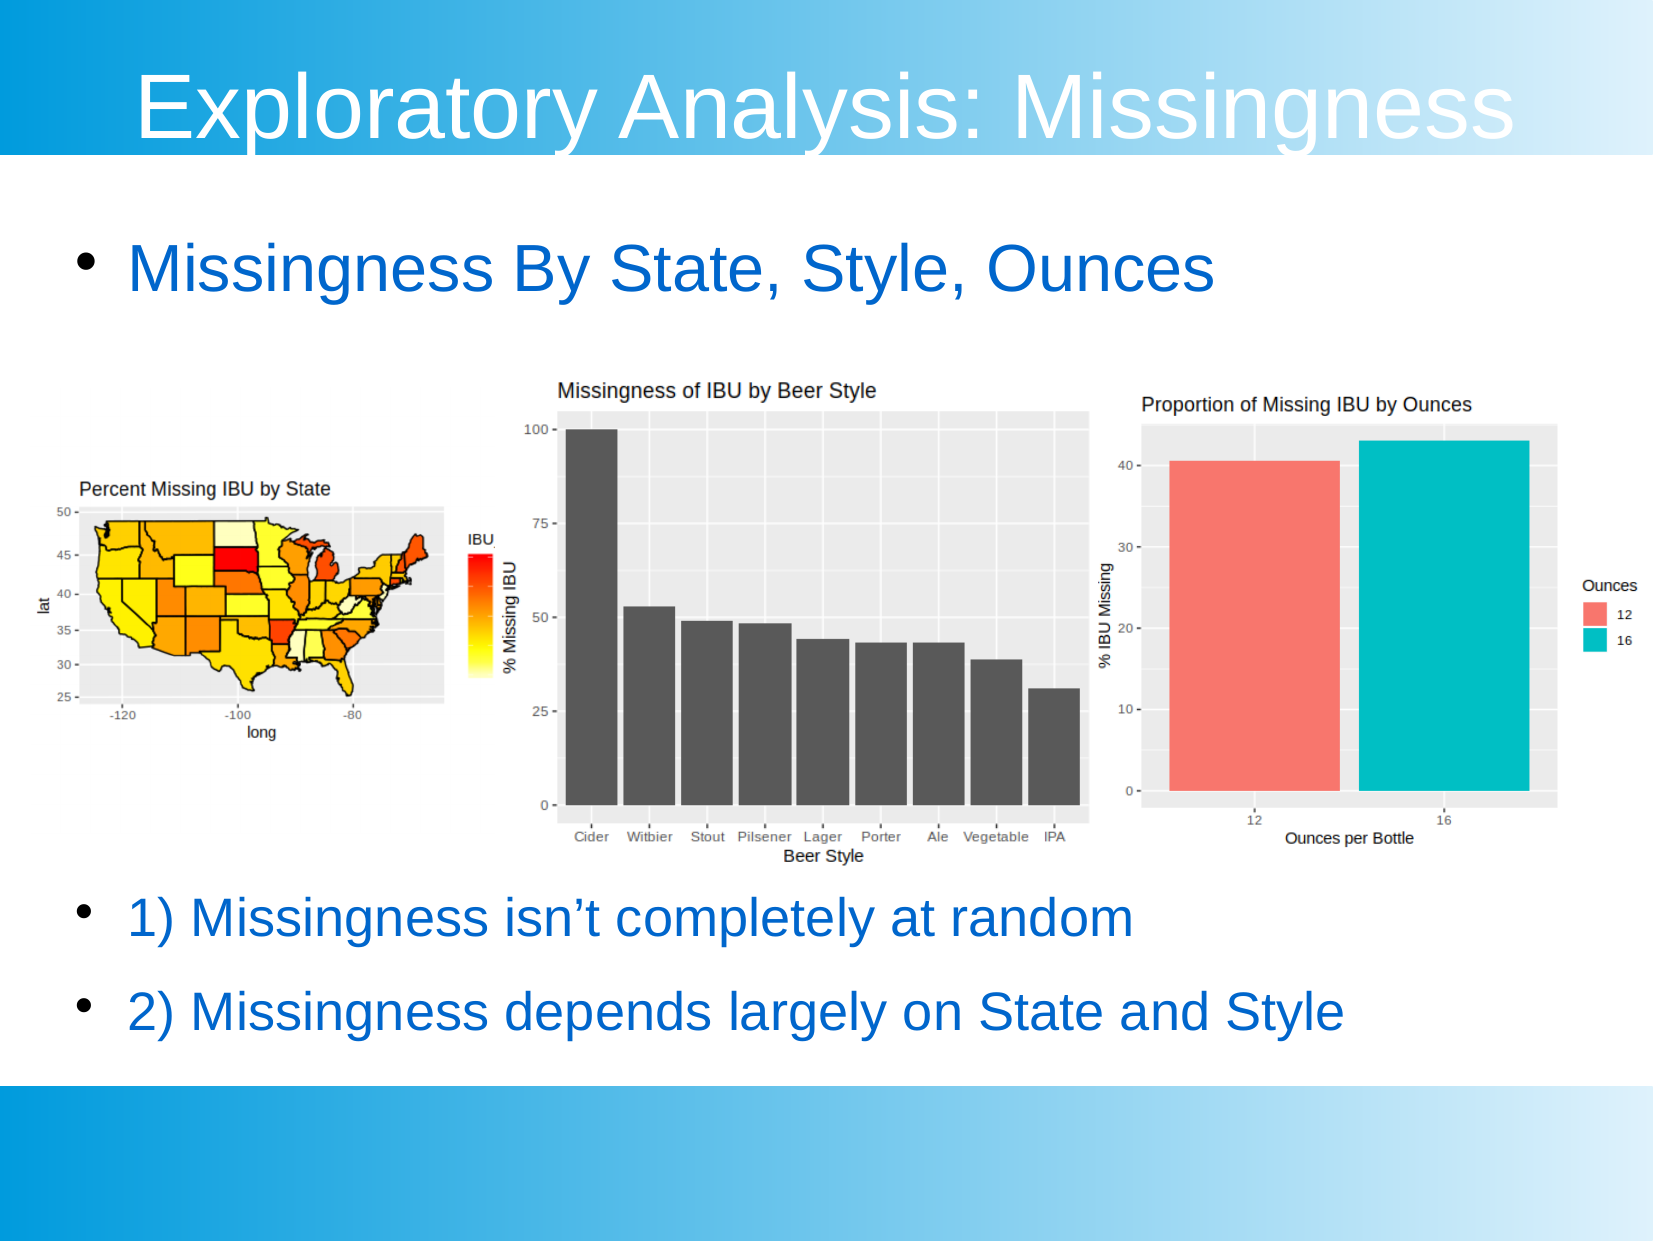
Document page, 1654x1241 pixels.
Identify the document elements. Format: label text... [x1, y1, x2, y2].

text_box Exploratory Analysis: Missingness [82, 46, 1571, 157]
text_box Missingness By State, Style, Ounces 1) Missingness isn’t completely at random 2) Missingness depends largely on State and Style [56, 224, 1545, 388]
text_box Missingness By State, Style, Ounces 1) Missingness isn’t completely at random 2) Missingness depends largely on State and Style [56, 843, 1545, 944]
picture [30, 374, 1654, 874]
